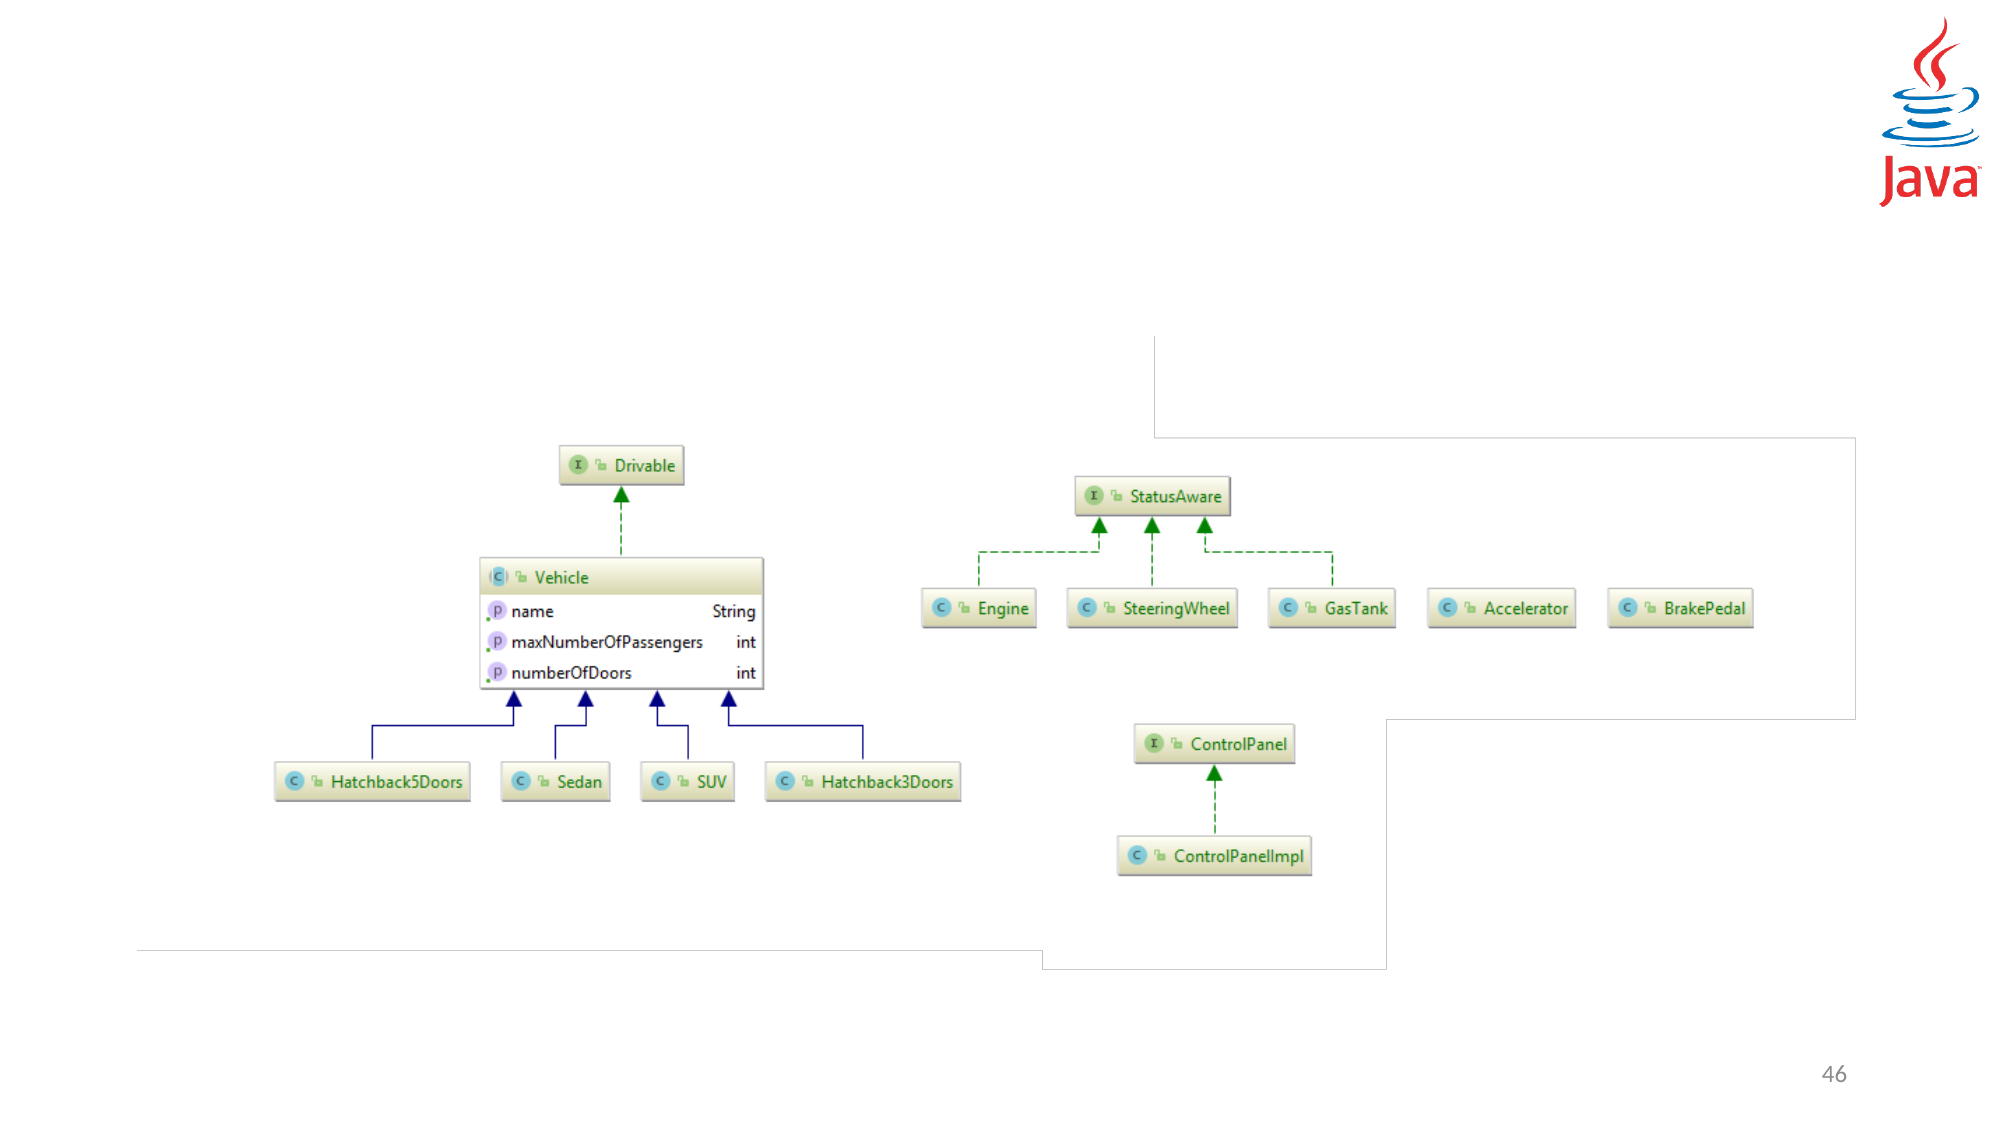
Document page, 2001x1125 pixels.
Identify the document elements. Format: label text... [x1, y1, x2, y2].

slide_number 46 [1412, 1042, 1863, 1103]
picture [1879, 16, 1982, 207]
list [137, 336, 1863, 977]
